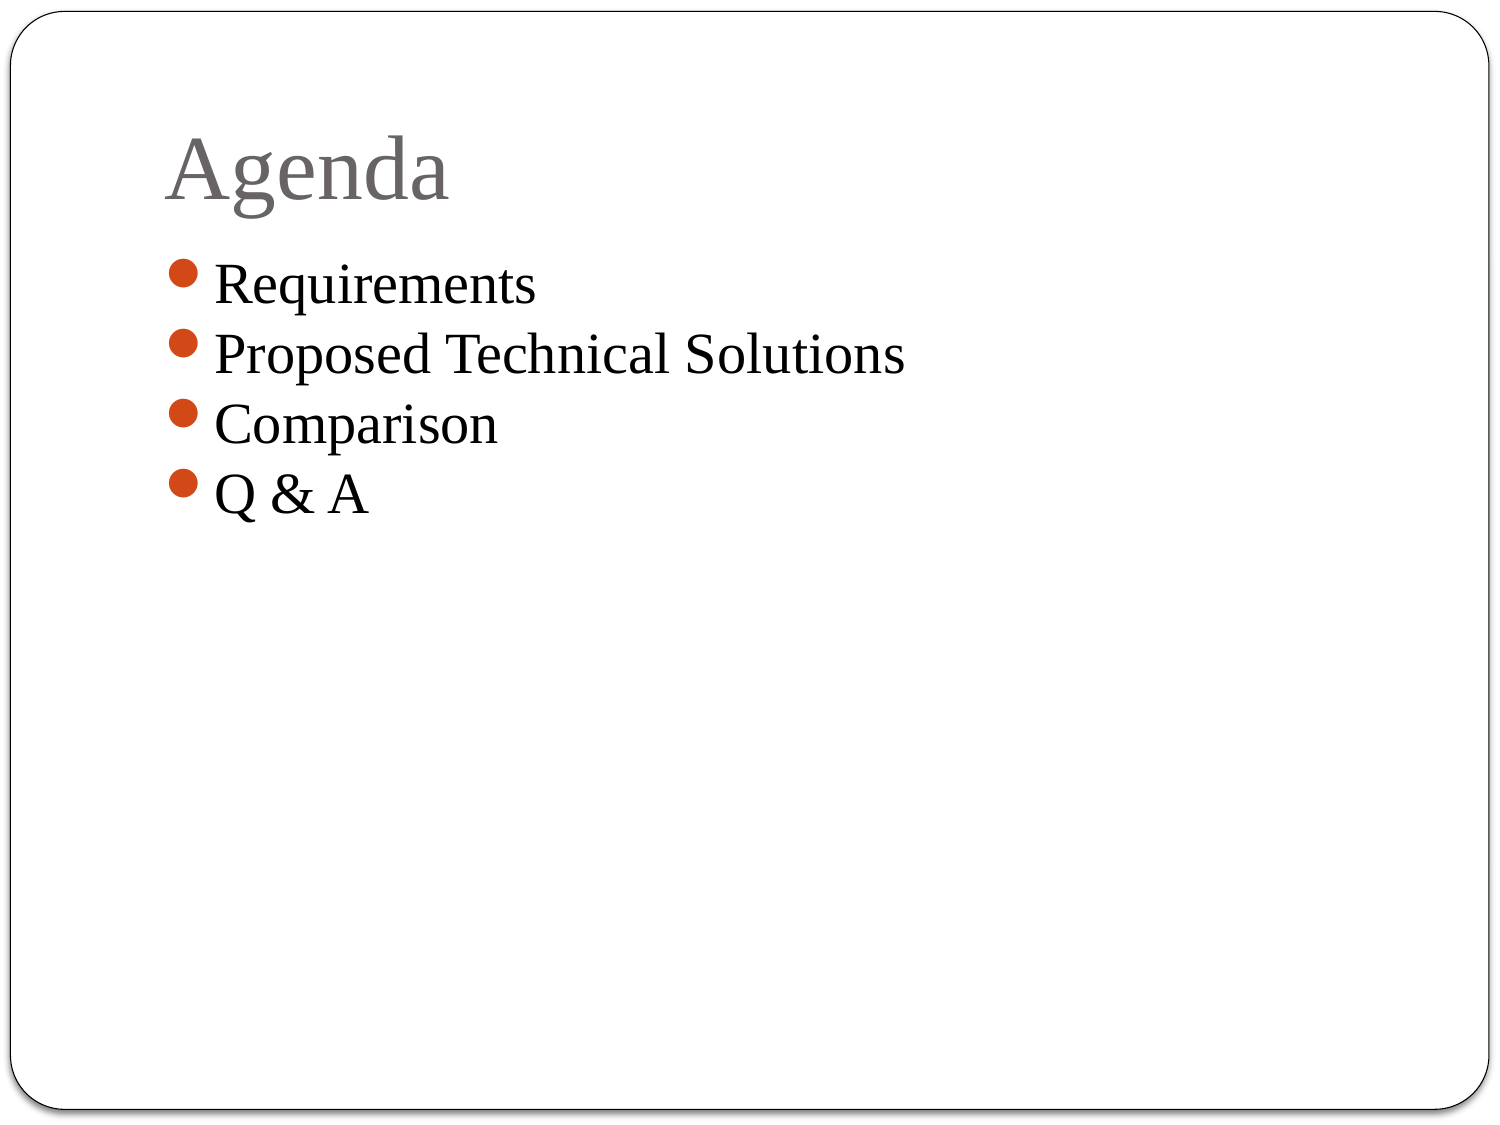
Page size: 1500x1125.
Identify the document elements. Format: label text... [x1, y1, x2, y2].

text_box Agenda [150, 45, 1425, 233]
text_box Requirements Proposed Technical Solutions Comparison Q & A [150, 237, 1425, 988]
